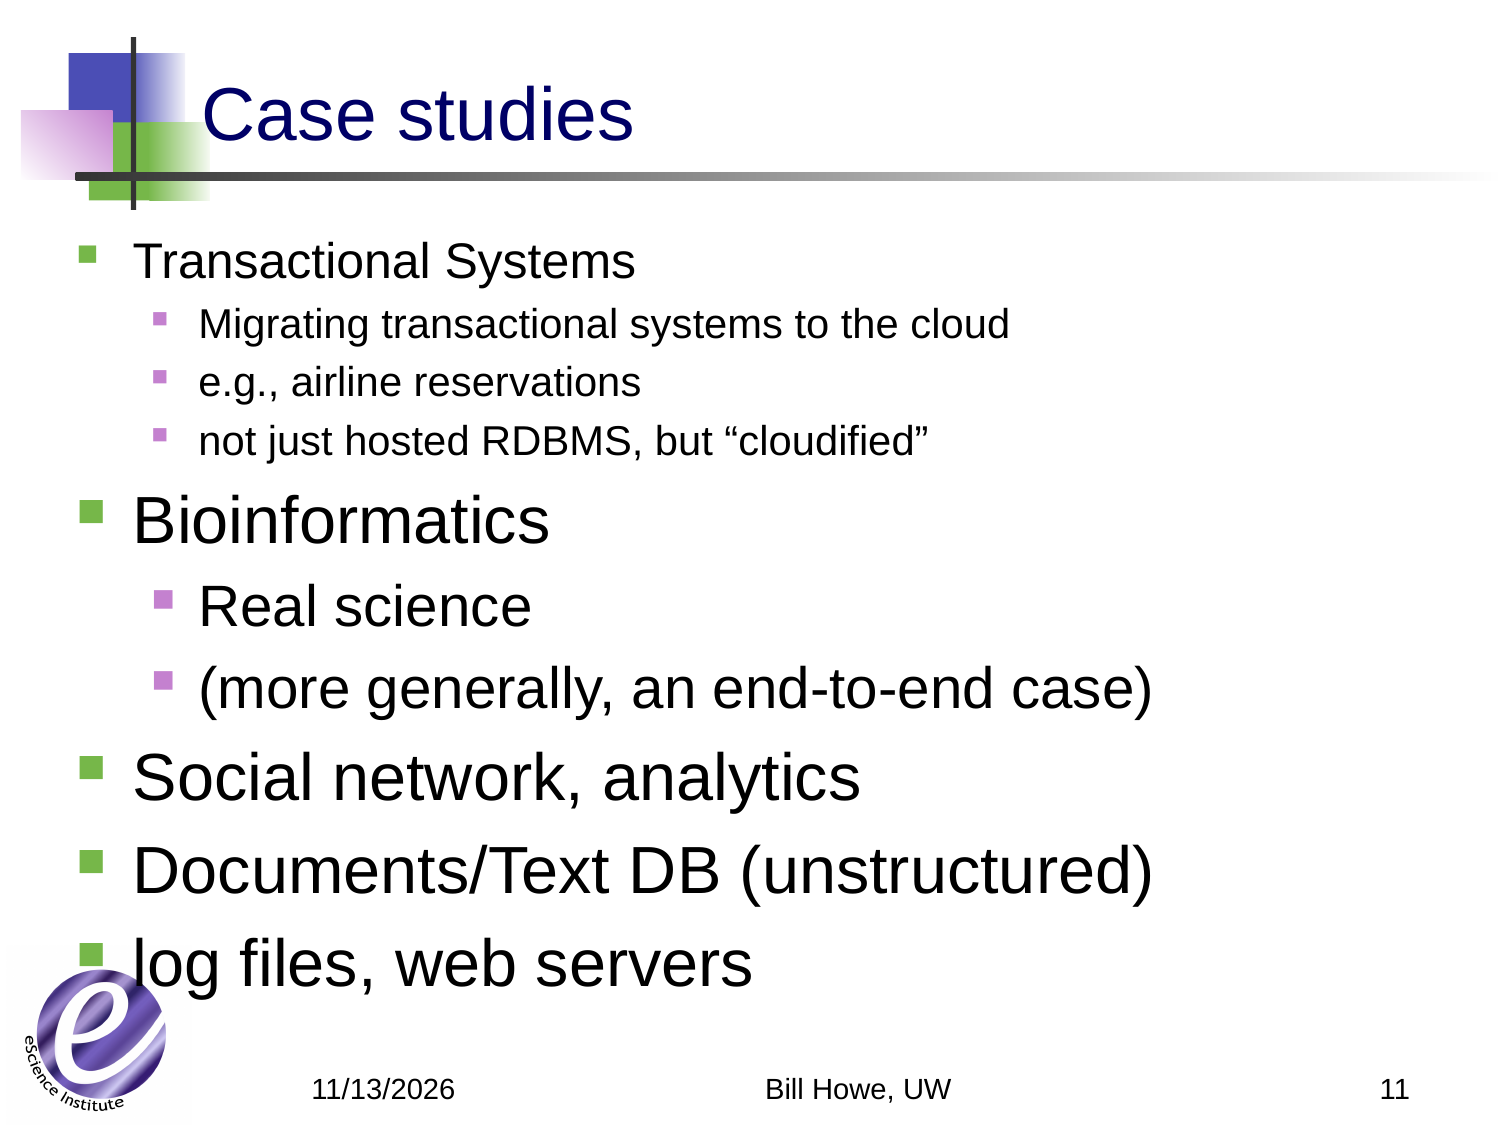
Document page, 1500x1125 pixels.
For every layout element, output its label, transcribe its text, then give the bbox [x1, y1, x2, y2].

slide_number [296, 1038, 609, 1113]
title Case studies [186, 52, 1466, 163]
footer Bill Howe, UW [620, 1037, 1096, 1113]
picture [6, 945, 192, 1125]
list Transactional Systems Migrating transactional systems to the cloud e.g., airline reservations not just hosted RDBMS, but “cloudified” Bioinformatics Real science (more generally, an end-to-end case) Social network, analytics Documents/Text DB (unstructured) log files, web servers [61, 220, 1447, 1002]
slide_number 11 [1112, 1037, 1425, 1113]
